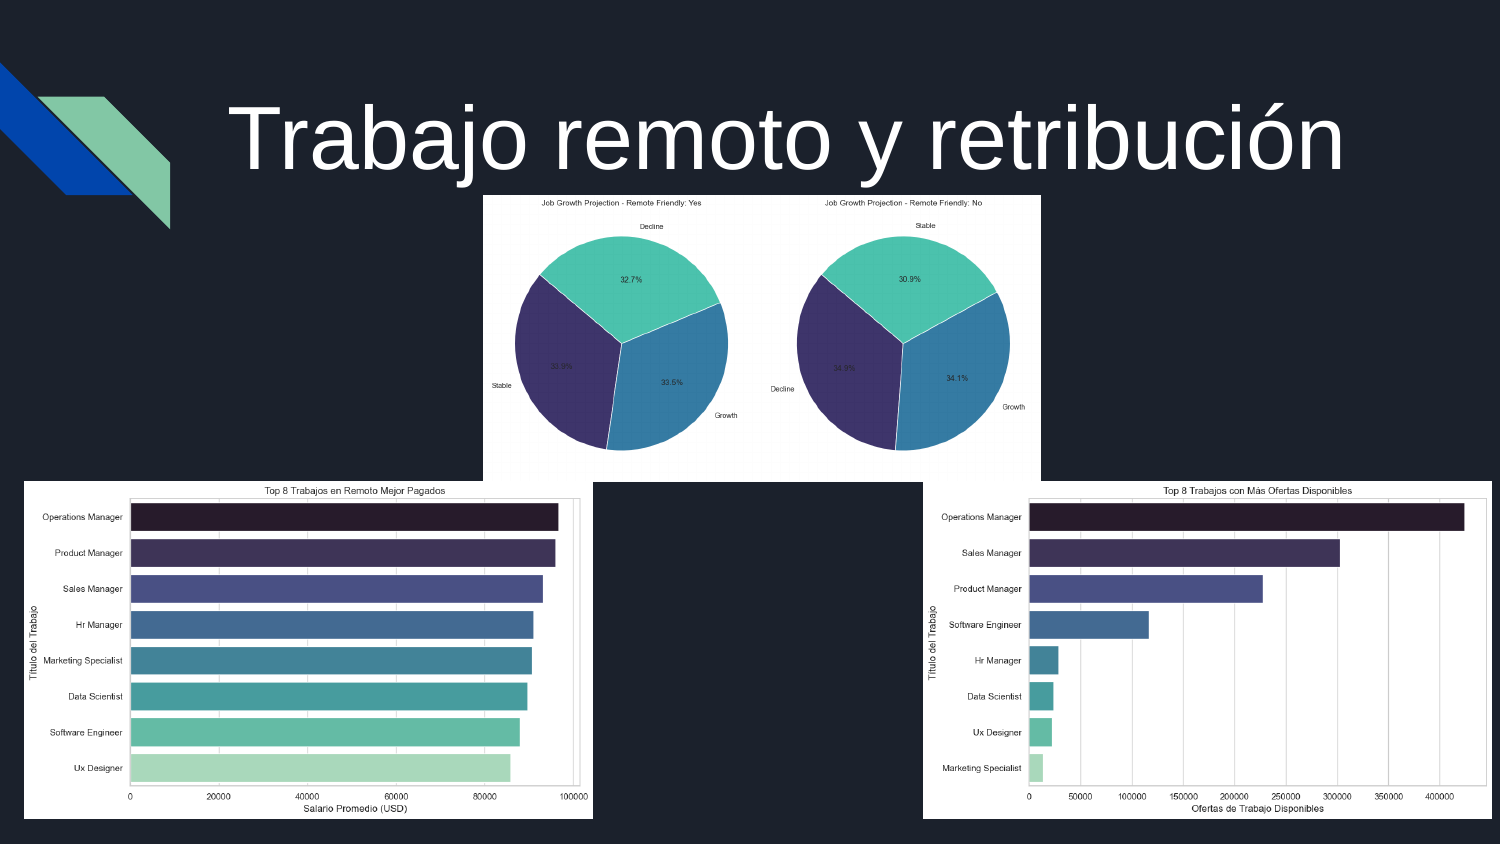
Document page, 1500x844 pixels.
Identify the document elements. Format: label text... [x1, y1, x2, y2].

picture [24, 195, 1492, 819]
title Trabajo remoto y retribución [212, 64, 1368, 215]
